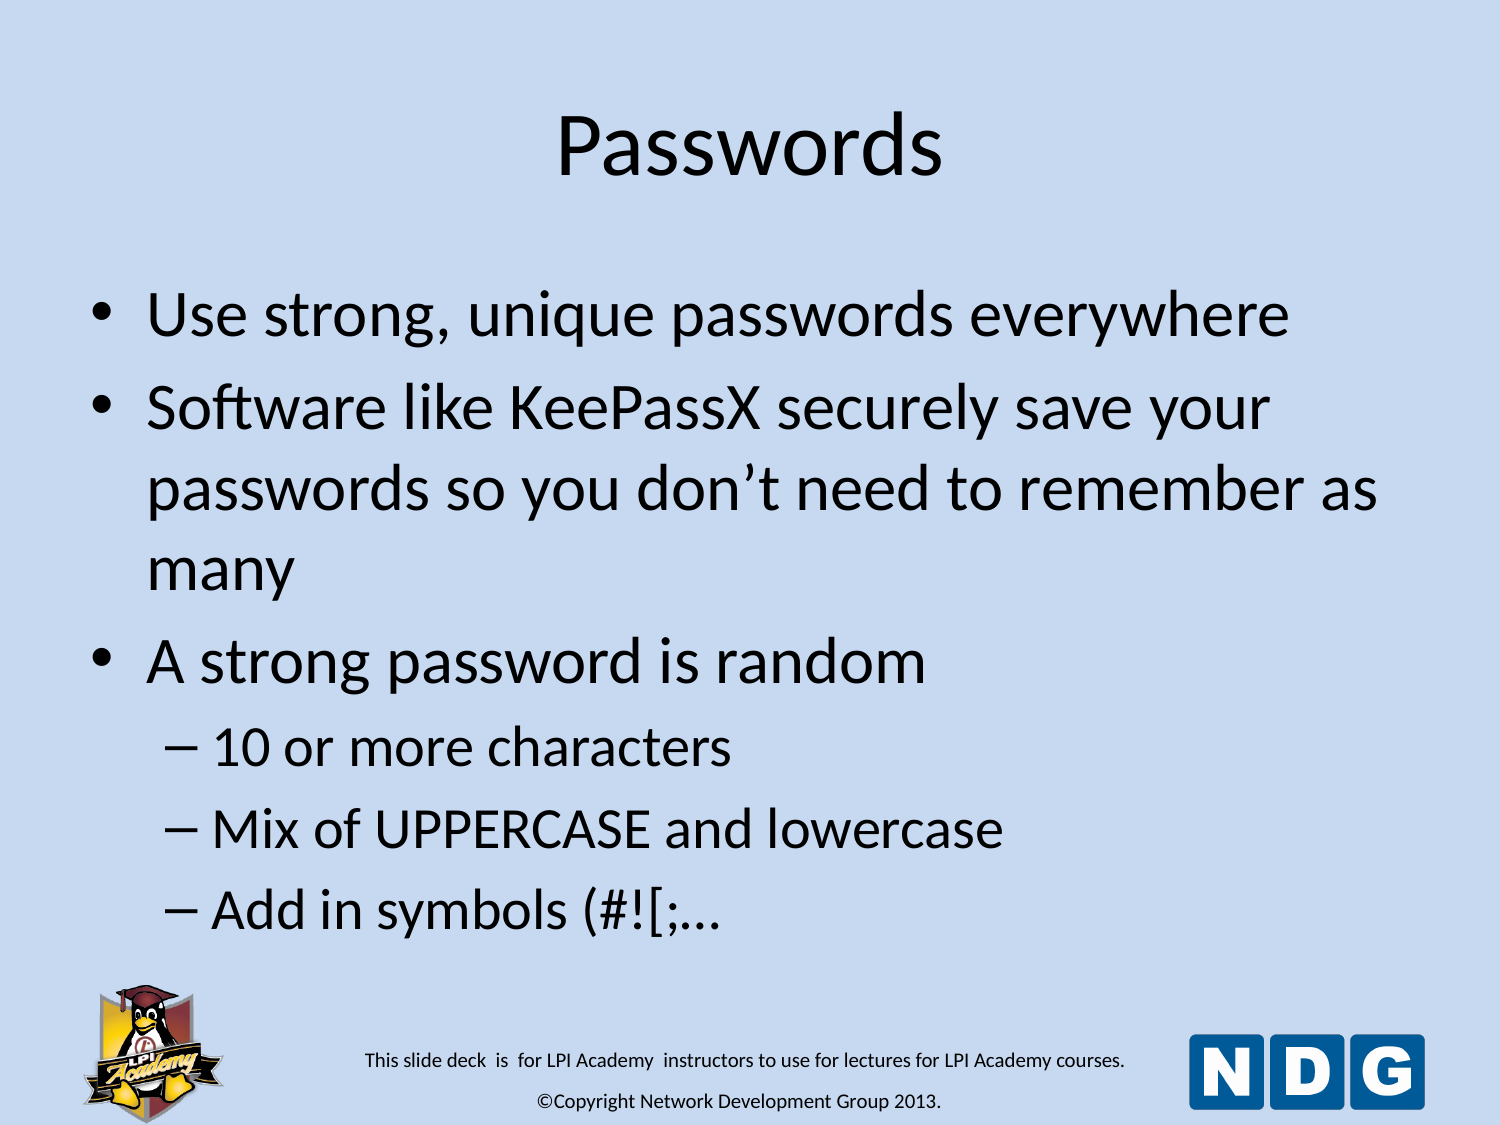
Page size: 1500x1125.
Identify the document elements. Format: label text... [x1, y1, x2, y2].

picture [1189, 1034, 1425, 1110]
title Passwords [75, 45, 1425, 233]
list Use strong, unique passwords everywhere Software like KeePassX securely save your passwords so you don’t need to remember as many A strong password is random 10 or more characters Mix of UPPERCASE and lowercase Add in symbols (#![;… [75, 262, 1425, 1005]
picture [75, 1005, 229, 1125]
